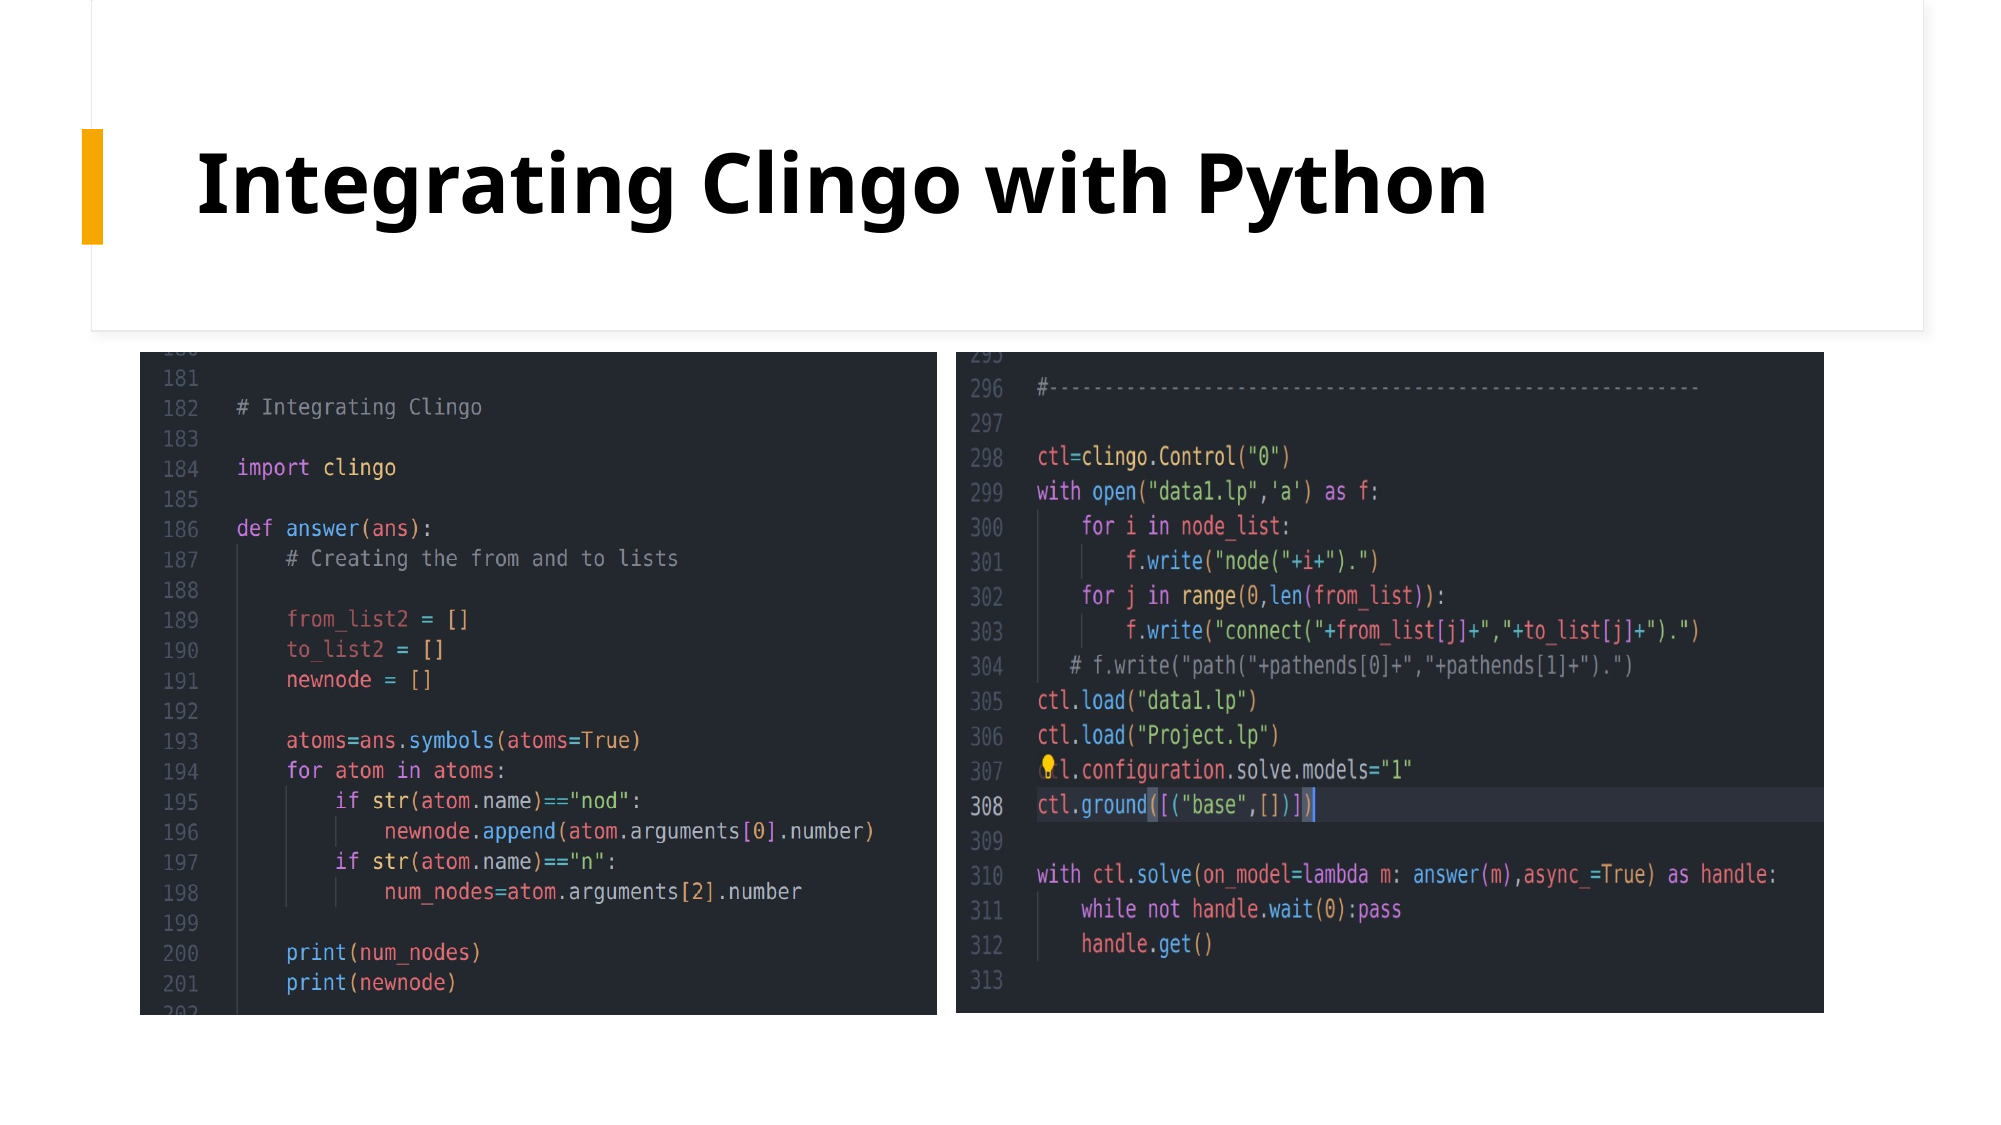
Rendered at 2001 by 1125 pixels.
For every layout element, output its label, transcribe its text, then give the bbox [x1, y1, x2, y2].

title Integrating Clingo with Python [183, 90, 1851, 284]
picture [956, 352, 1825, 1013]
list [140, 352, 937, 1015]
